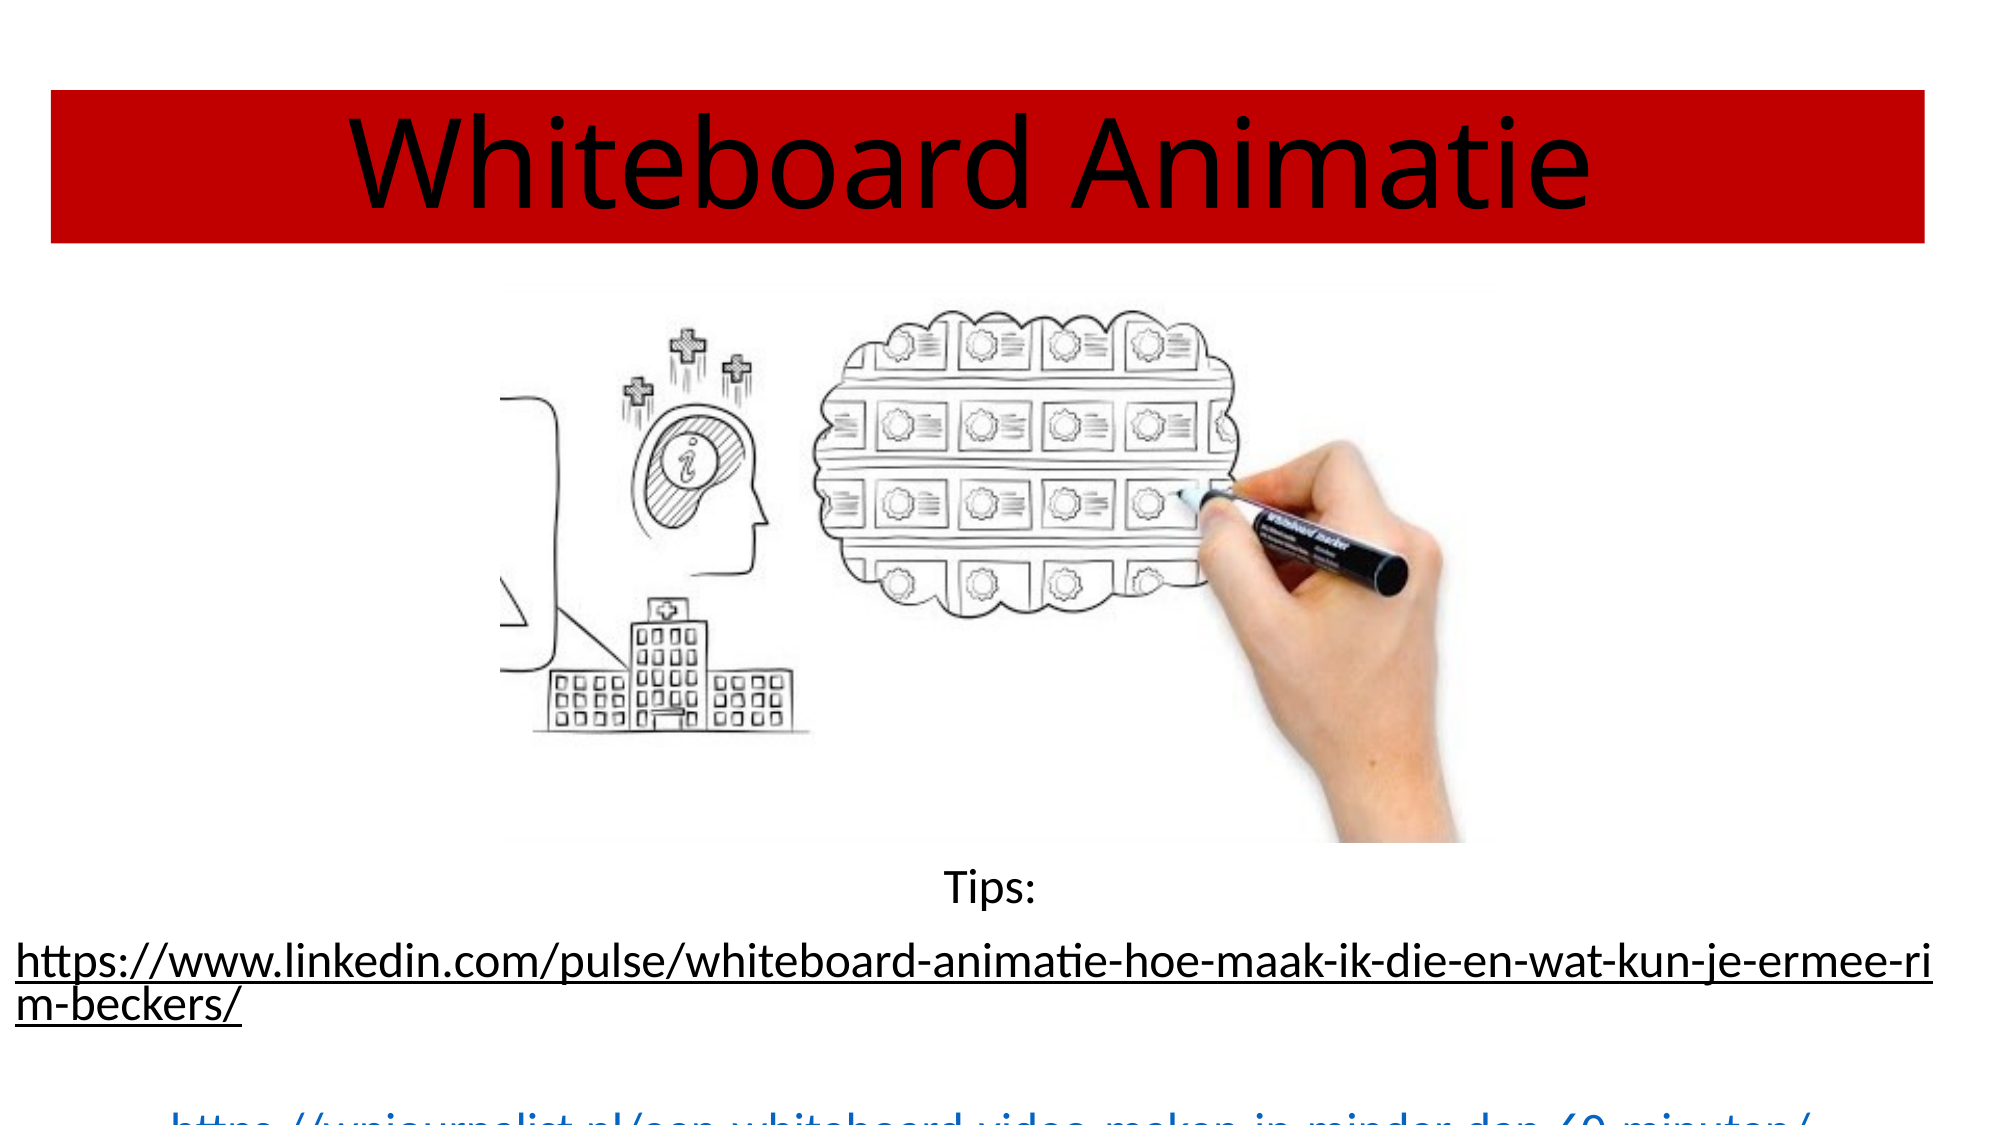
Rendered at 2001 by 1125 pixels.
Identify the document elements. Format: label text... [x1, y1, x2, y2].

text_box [499, 281, 1500, 844]
subtitle Tips: https://www.linkedin.com/pulse/whiteboard-animatie-hoe-maak-ik-die-en-wat-kun-je-ermee-rim-beckers/ https://wpjournalist.nl/een-whiteboard-video-maken-in-minder-dan-60-minuten/ [0, 853, 1981, 1125]
title Whiteboard Animatie [50, 90, 1925, 244]
